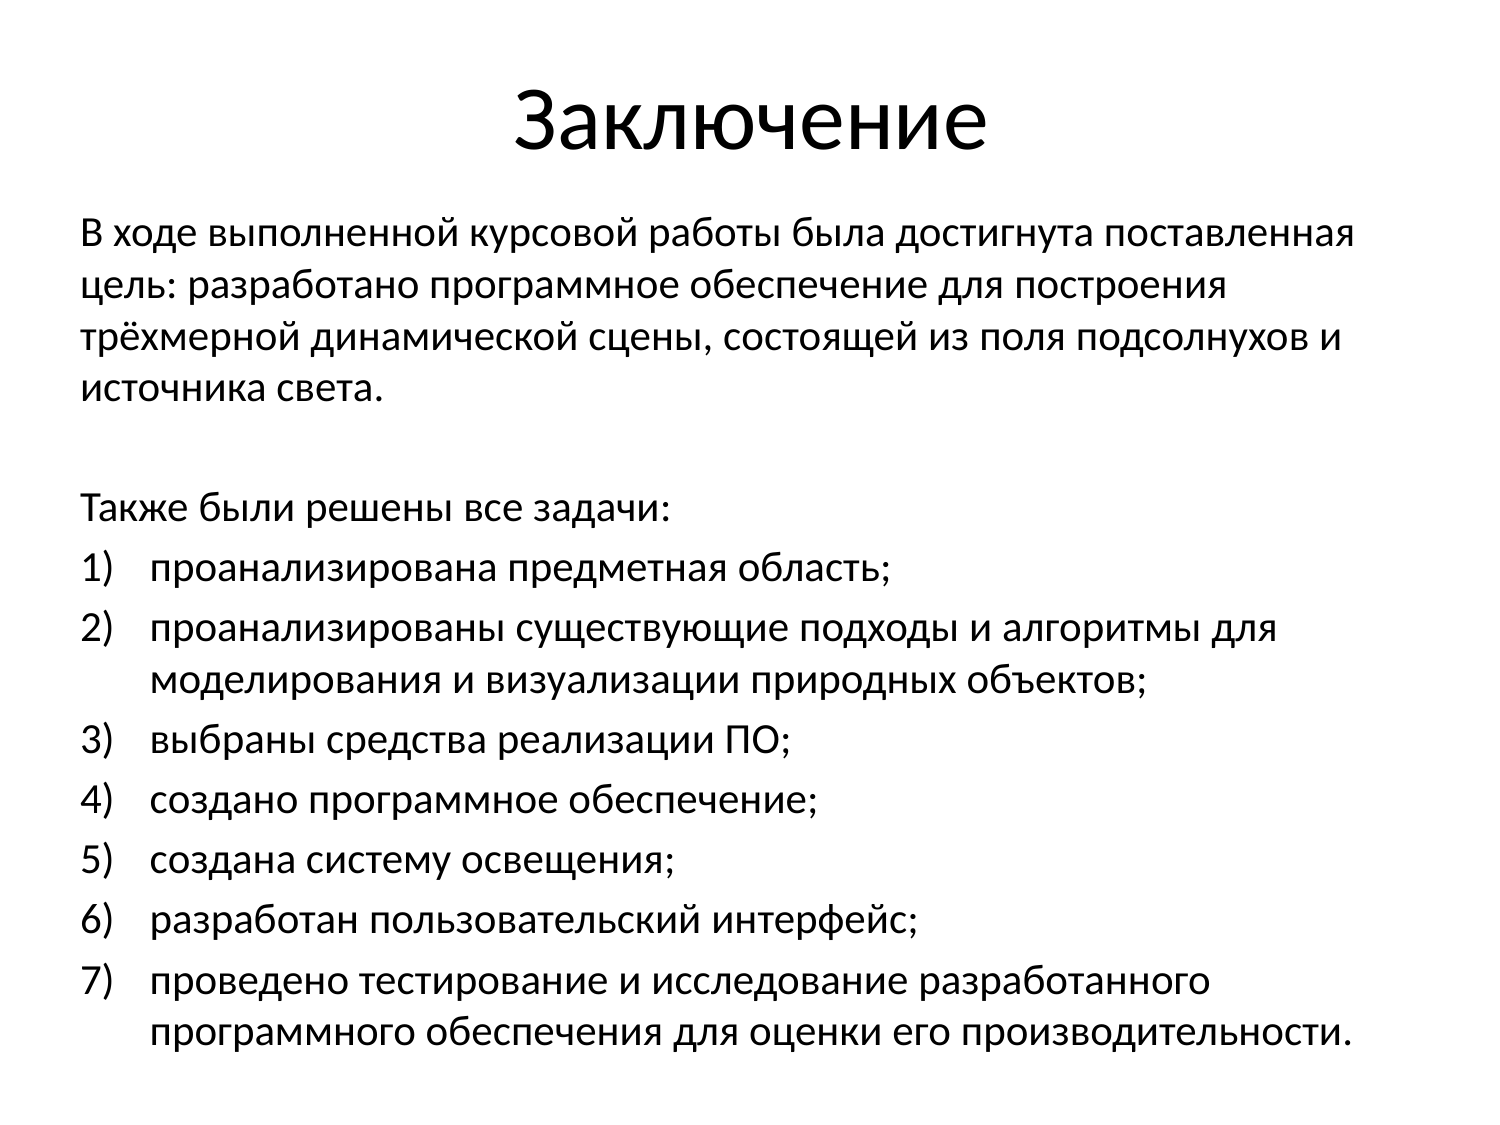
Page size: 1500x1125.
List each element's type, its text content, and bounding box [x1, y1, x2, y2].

title Заключение [76, 19, 1427, 196]
list В ходе выполненной курсовой работы была достигнута поставленная цель: разработано программное обеспечение для построения трёхмерной динамической сцены, состоящей из поля подсолнухов и источника света. Также были решены все задачи: проанализирована предметная область; проанализированы существующие подходы и алгоритмы для моделирования и визуализации природных объектов; выбраны средства реализации ПО; создано программное обеспечение; создана систему освещения; разработан пользовательский интерфейс; проведено тестирование и исследование разработанного программного обеспечения для оценки его производительности. [64, 196, 1461, 1071]
